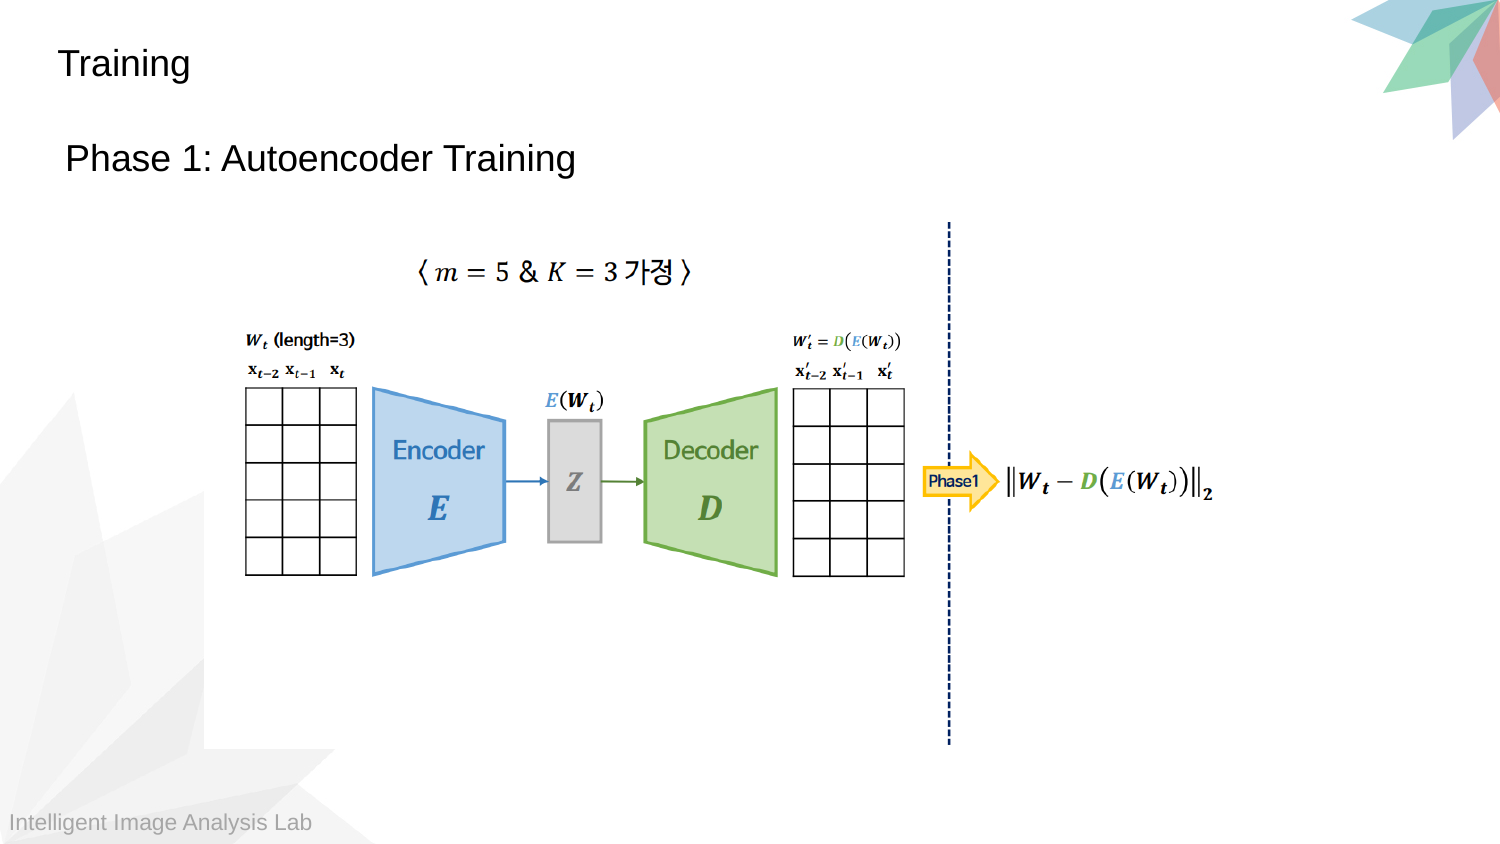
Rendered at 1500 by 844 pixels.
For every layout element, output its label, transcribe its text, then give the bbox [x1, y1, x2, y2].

text_box Training [42, 32, 206, 92]
picture [0, 0, 1500, 844]
text_box Phase 1: Autoencoder Training [50, 126, 592, 187]
